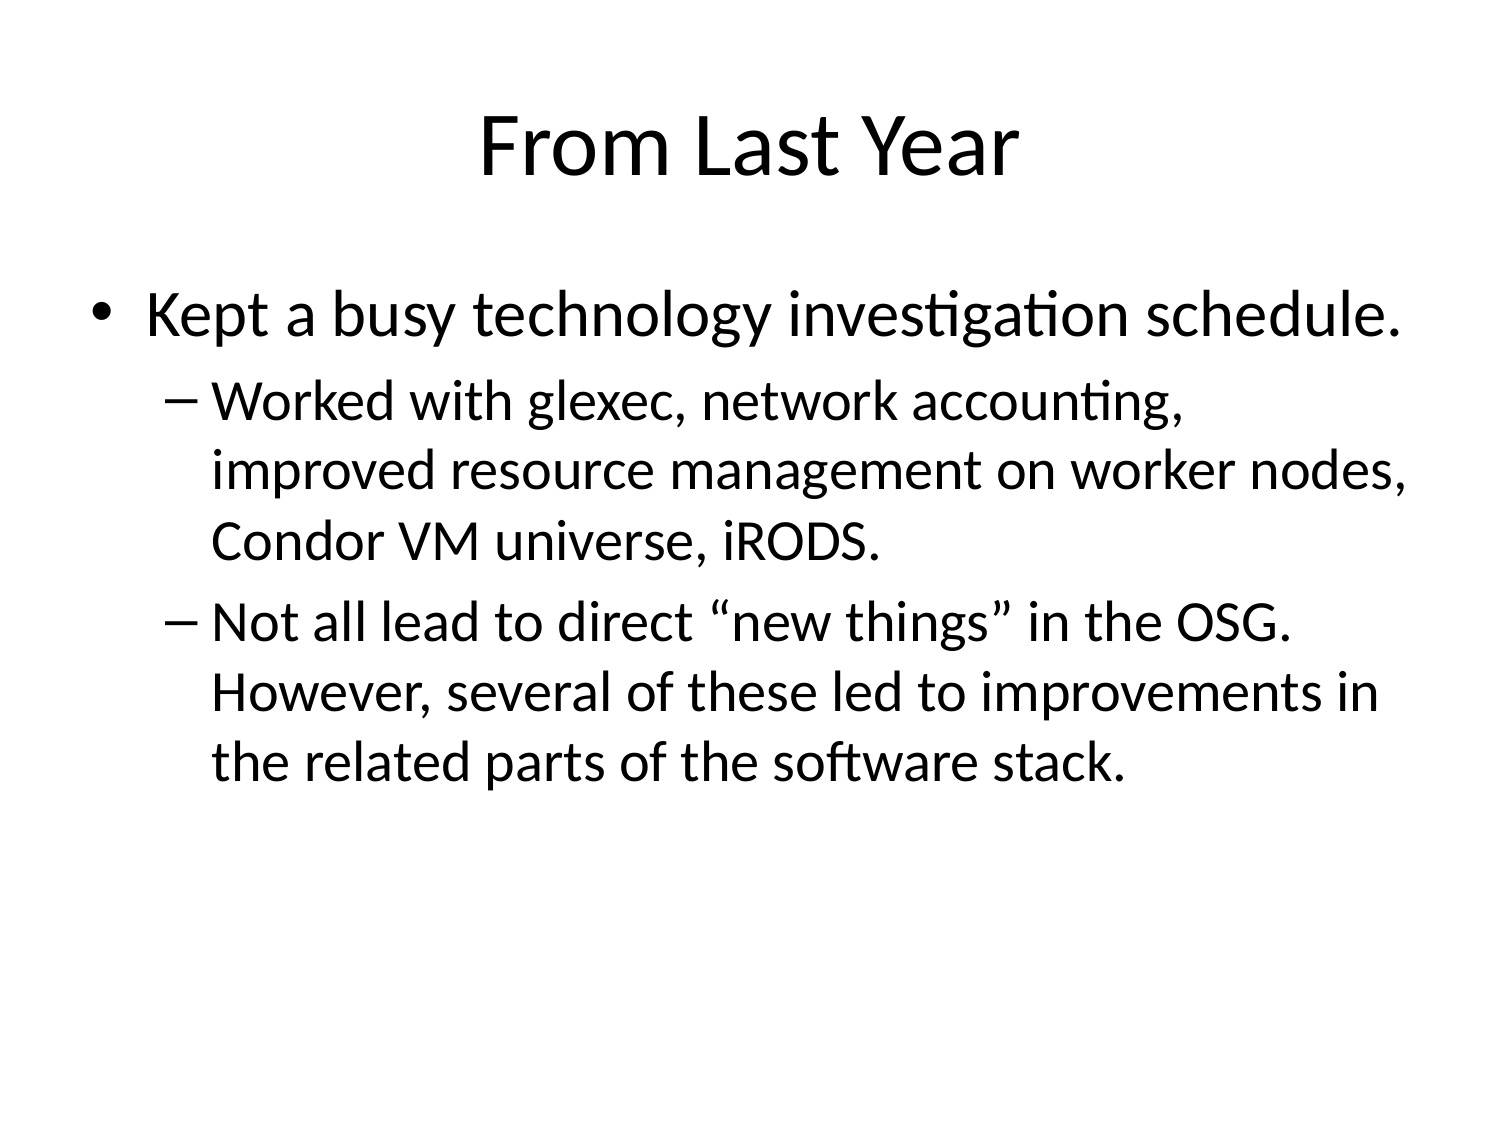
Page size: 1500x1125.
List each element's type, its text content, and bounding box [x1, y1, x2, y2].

list Kept a busy technology investigation schedule. Worked with glexec, network accounting, improved resource management on worker nodes, Condor VM universe, iRODS. Not all lead to direct “new things” in the OSG. However, several of these led to improvements in the related parts of the software stack. [75, 262, 1425, 1005]
title From Last Year [75, 45, 1425, 233]
